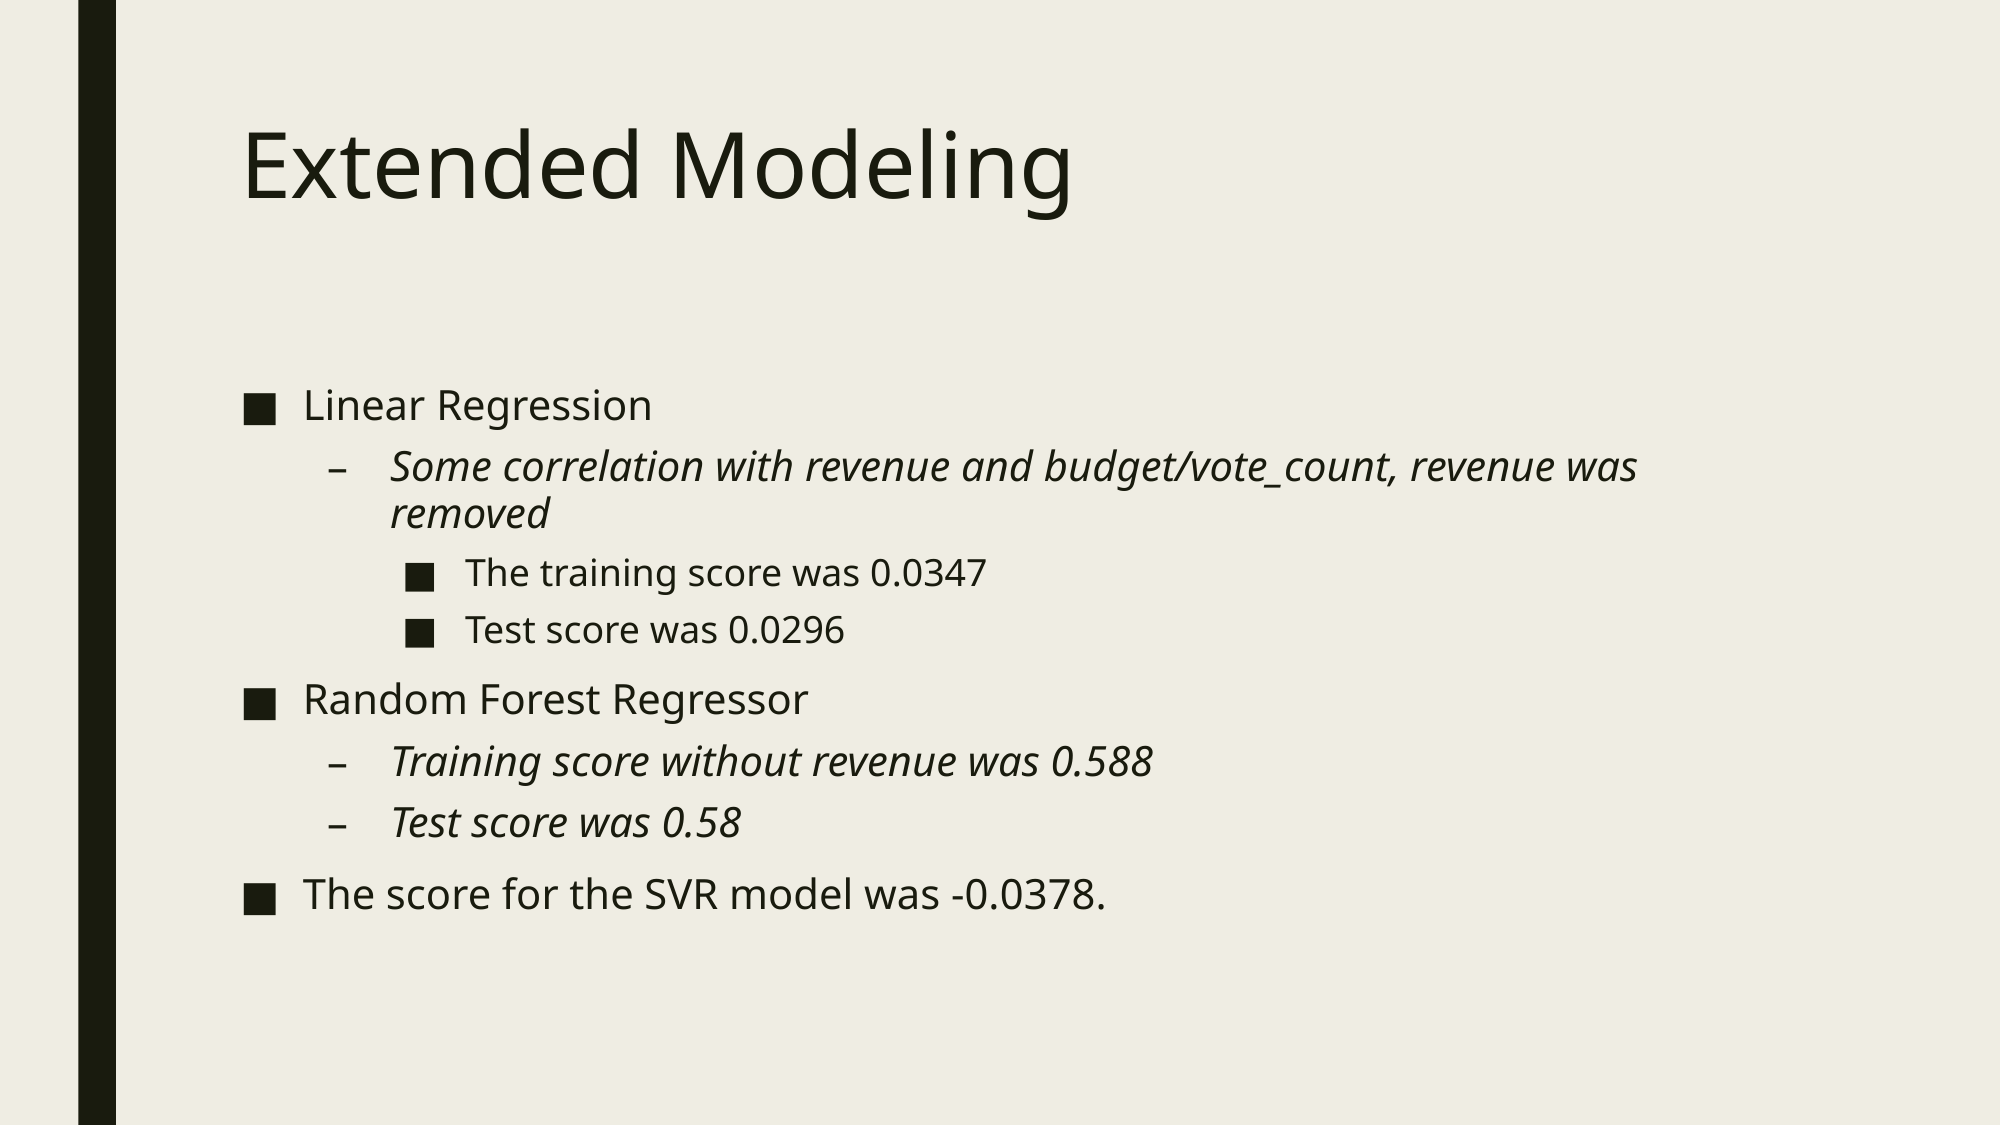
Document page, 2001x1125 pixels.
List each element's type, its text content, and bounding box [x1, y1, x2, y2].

title Extended Modeling [225, 112, 1800, 357]
list Linear Regression Some correlation with revenue and budget/vote_count, revenue was removed The training score was 0.0347 Test score was 0.0296 Random Forest Regressor Training score without revenue was 0.588 Test score was 0.58 The score for the SVR model was -0.0378. [225, 375, 1800, 963]
